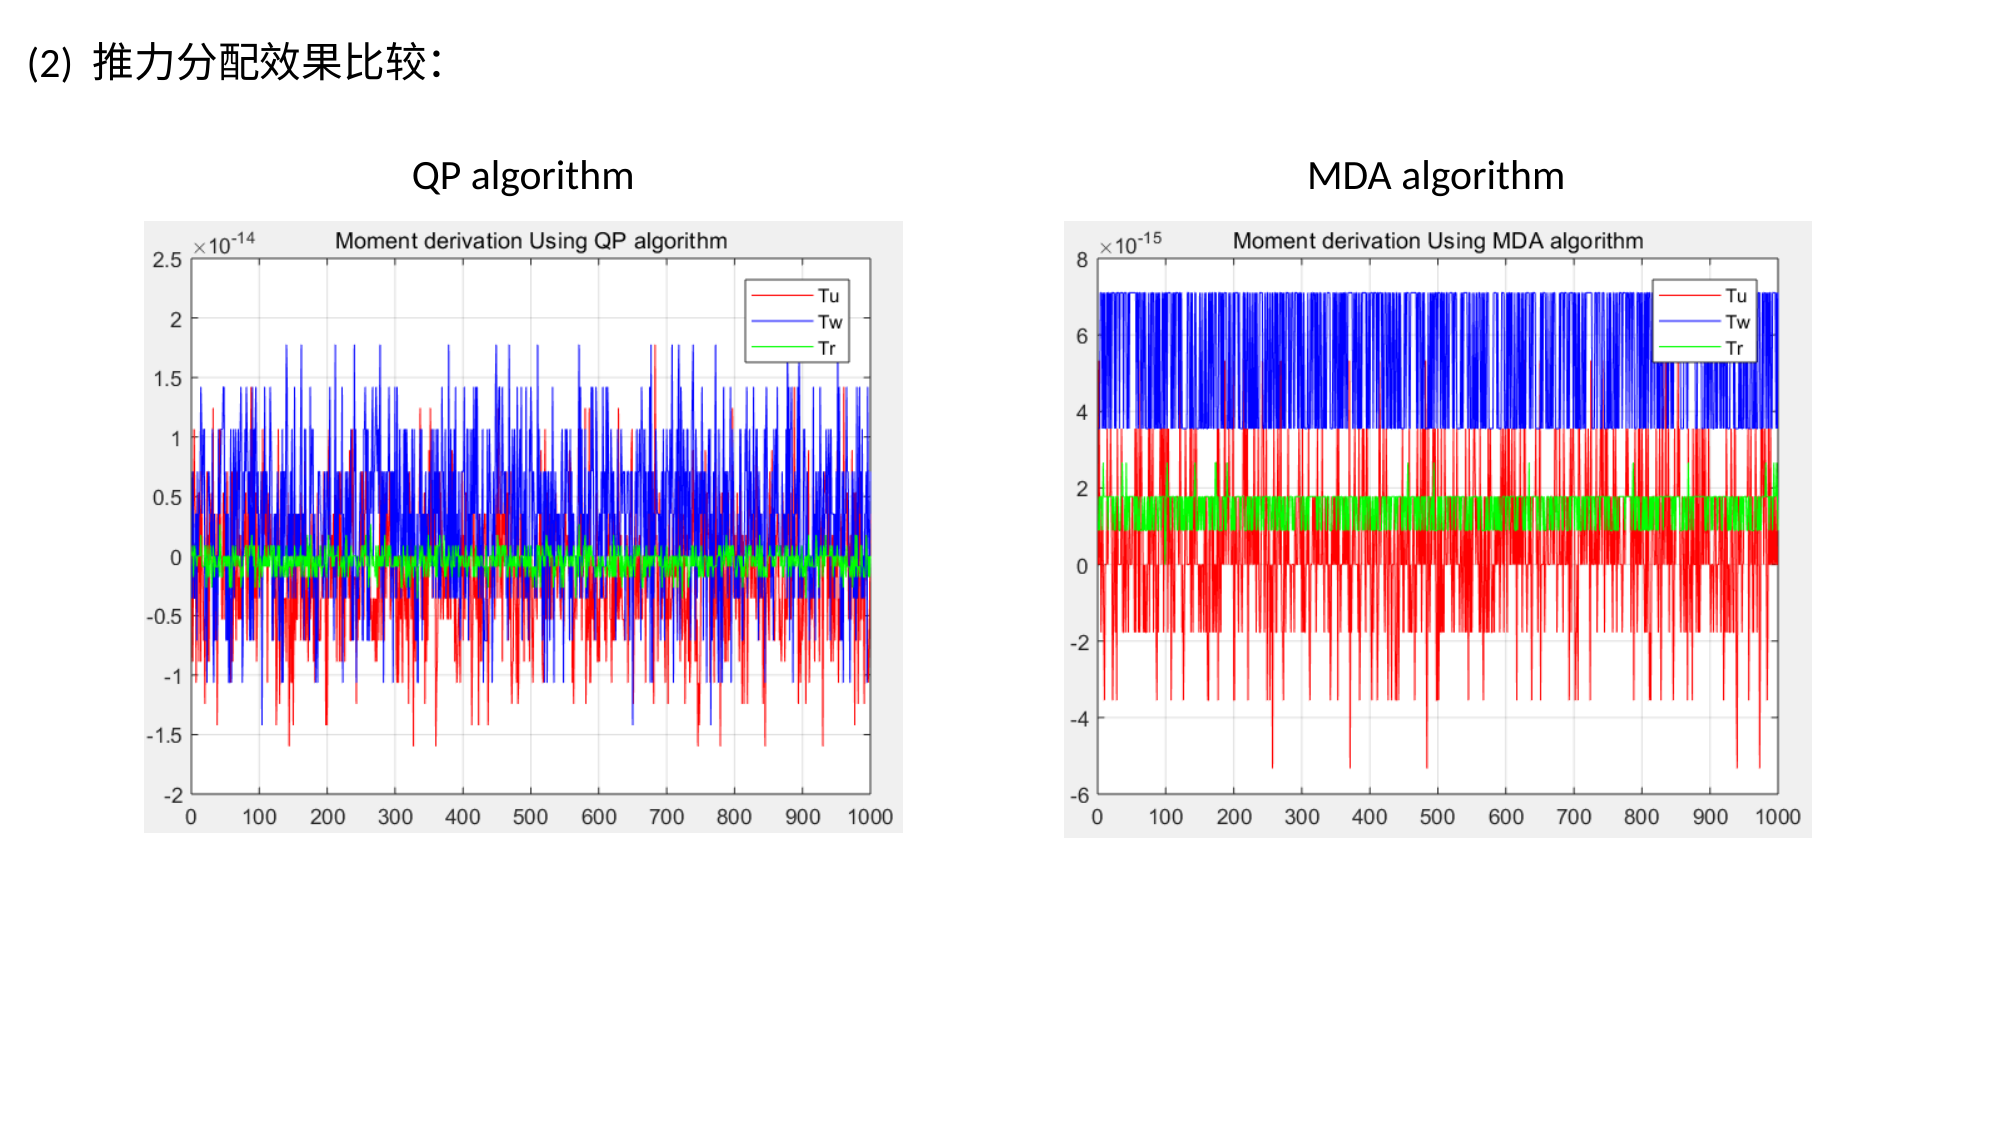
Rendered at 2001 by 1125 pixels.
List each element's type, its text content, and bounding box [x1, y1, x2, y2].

text_box MDA algorithm [1292, 140, 1581, 206]
picture [1064, 221, 1812, 838]
text_box QP algorithm [397, 140, 650, 206]
text_box (2) 推力分配效果比较： [11, 28, 484, 93]
picture [144, 221, 903, 833]
